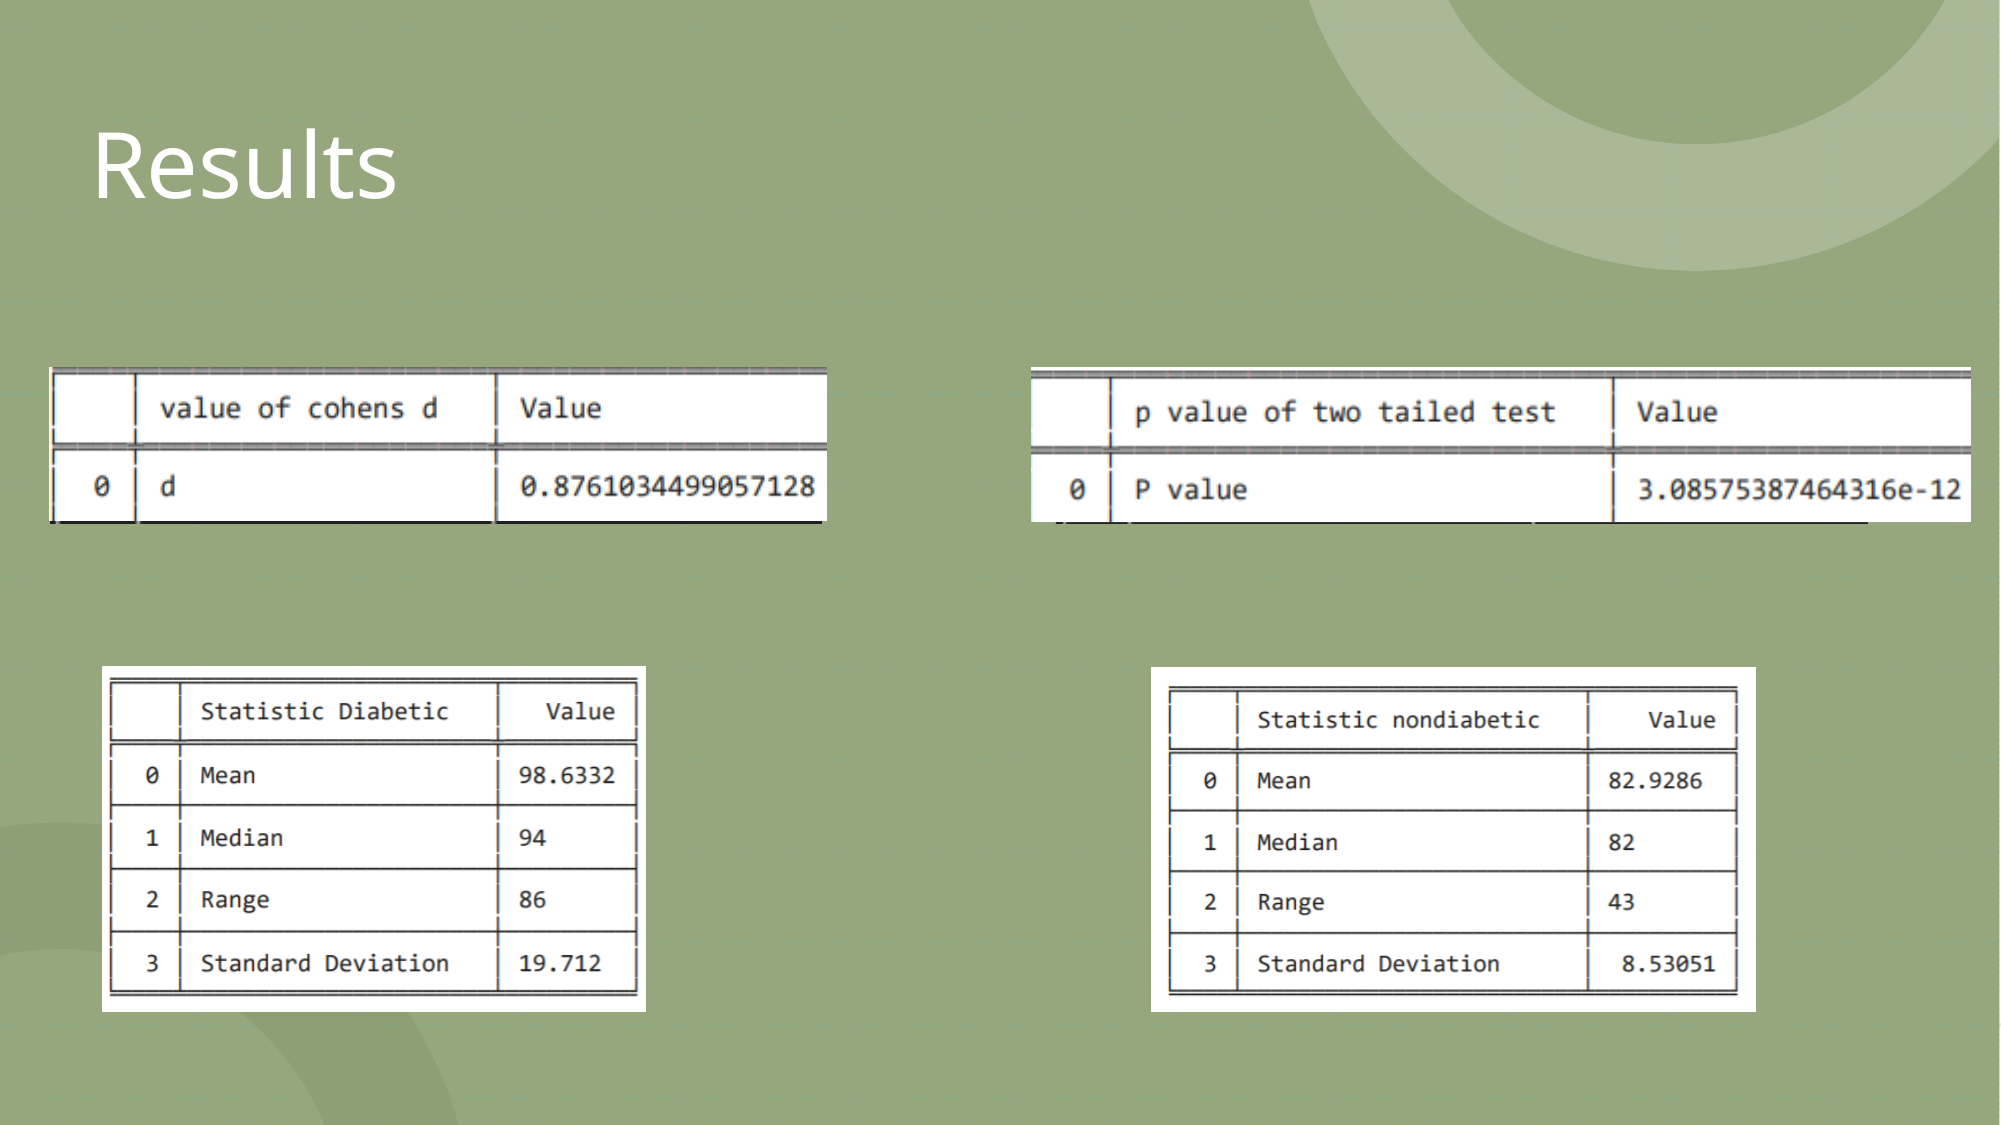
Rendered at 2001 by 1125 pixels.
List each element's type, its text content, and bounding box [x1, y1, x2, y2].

picture [49, 367, 827, 524]
picture [1031, 367, 1971, 524]
picture [1151, 667, 1756, 1012]
title Results [75, 59, 1834, 278]
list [102, 666, 646, 1012]
